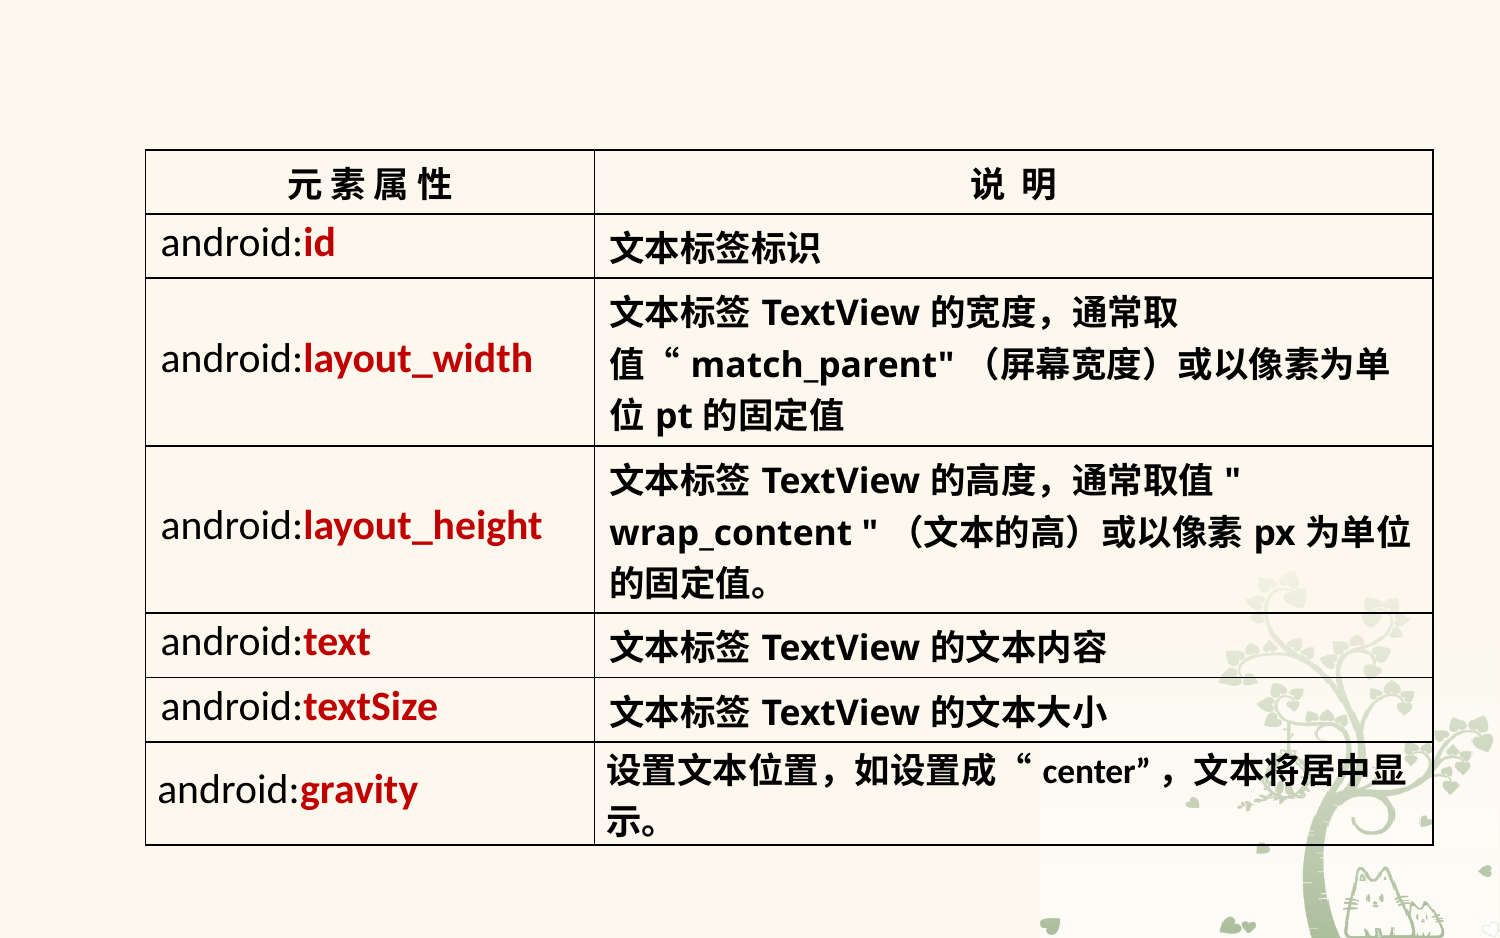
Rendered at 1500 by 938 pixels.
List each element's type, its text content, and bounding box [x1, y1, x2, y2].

table_header 元 素 属 性 [146, 151, 594, 213]
table_cell android:textSize [146, 678, 594, 741]
table_cell android:layout_width [146, 279, 594, 445]
table_cell android:layout_height [146, 447, 594, 612]
table_cell 文本标签TextView的宽度，通常取值“match_parent"（屏幕宽度）或以像素为单位pt的固定值 [595, 279, 1432, 445]
table_cell android:id [146, 215, 594, 277]
table_cell 文本标签TextView的高度，通常取值" wrap_content "（文本的高）或以像素px为单位的固定值。 [595, 447, 1432, 612]
table_cell android:gravity [146, 743, 594, 844]
table_header 说 明 [595, 151, 1432, 213]
table_cell 设置文本位置，如设置成“center”，文本将居中显示。 [595, 743, 1432, 844]
table_cell 文本标签标识 [595, 215, 1432, 277]
table_cell 文本标签TextView的文本大小 [595, 678, 1432, 741]
table_cell 文本标签TextView的文本内容 [595, 614, 1432, 677]
table_cell android:text [146, 614, 594, 677]
